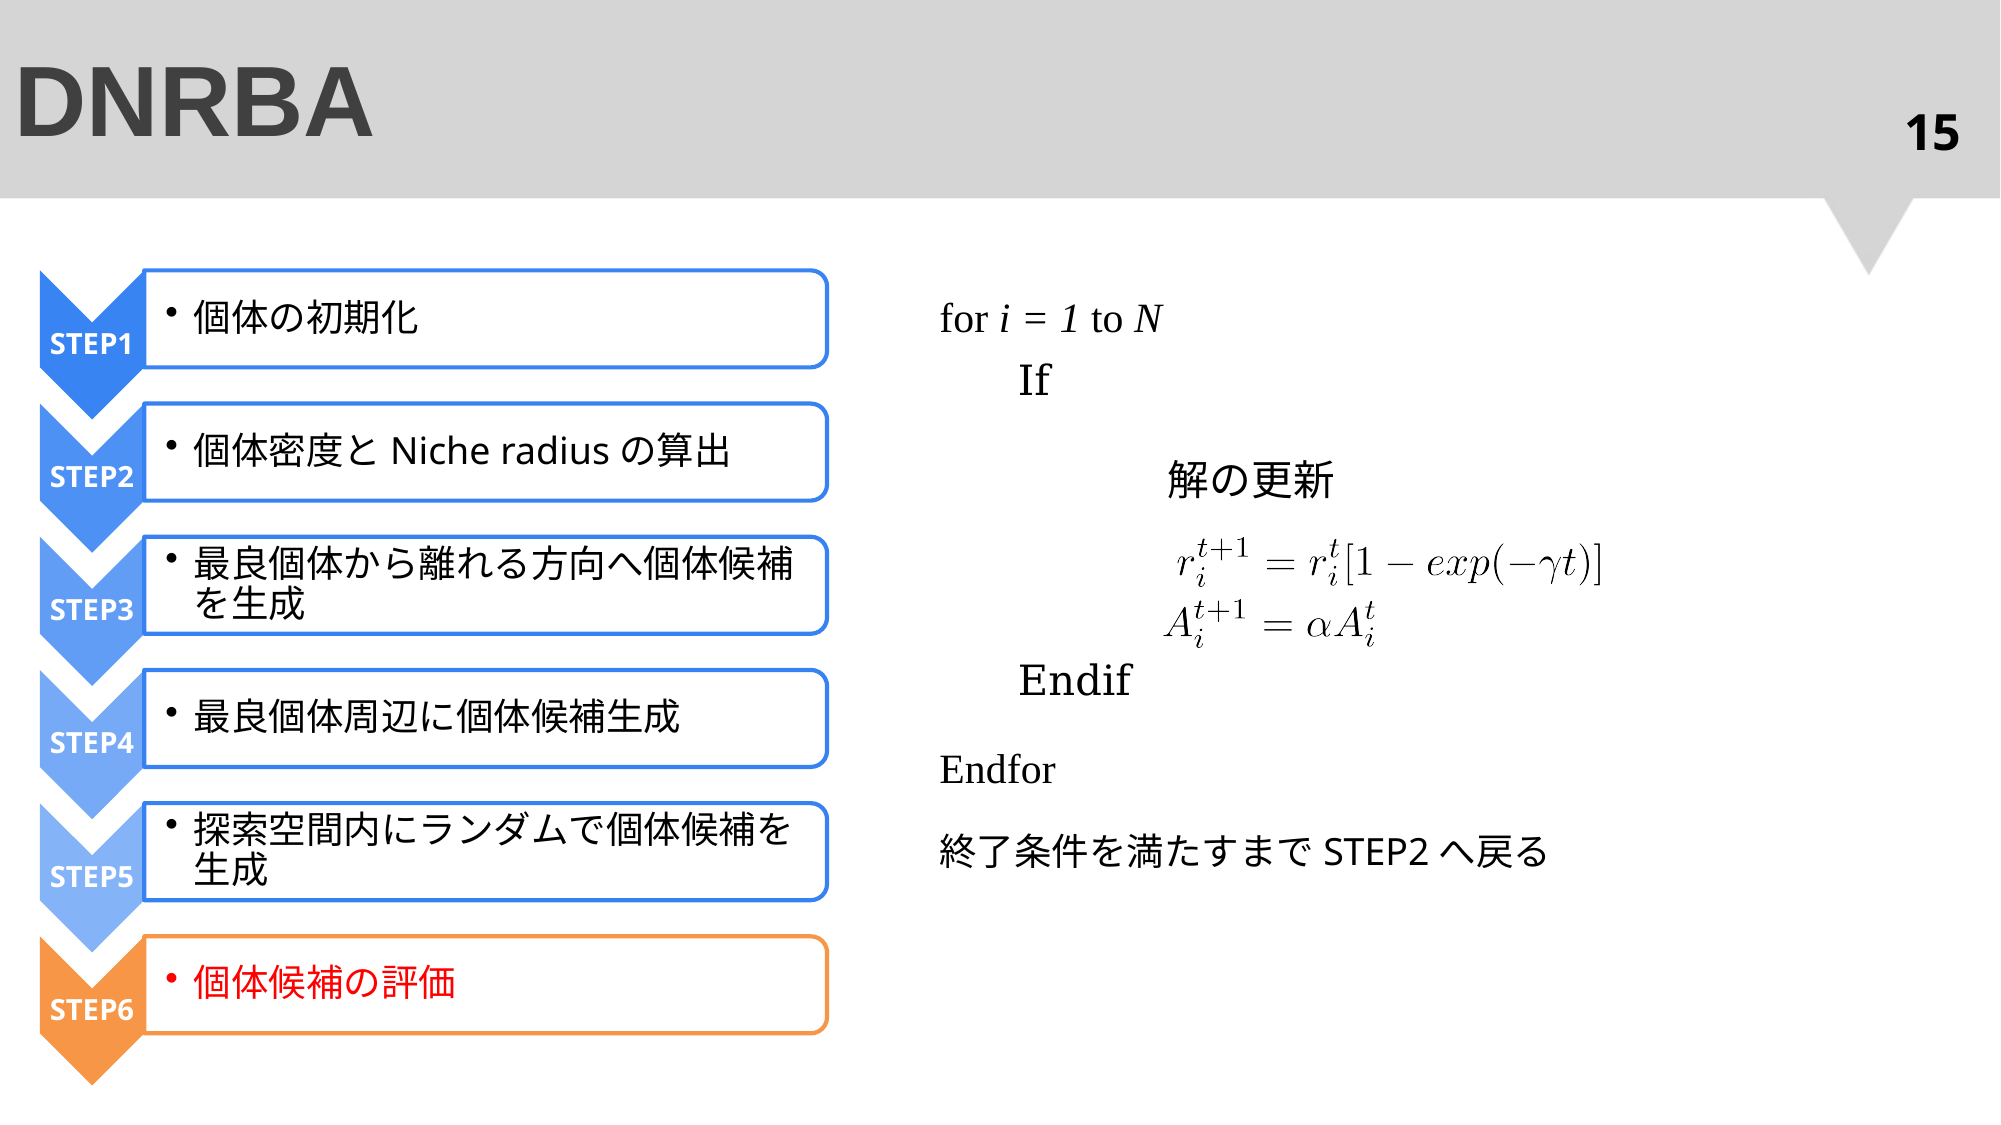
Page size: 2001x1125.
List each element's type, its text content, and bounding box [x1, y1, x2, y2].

picture [0, 0, 2001, 1125]
text_box Endfor [924, 734, 1181, 800]
text_box 終了条件を満たすまでSTEP2へ戻る [924, 820, 1738, 881]
text_box 15 [1769, 93, 1977, 168]
text_box for i = 1 to N [924, 283, 1628, 349]
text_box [39, 269, 828, 1087]
title DNRBA [0, 0, 2000, 194]
